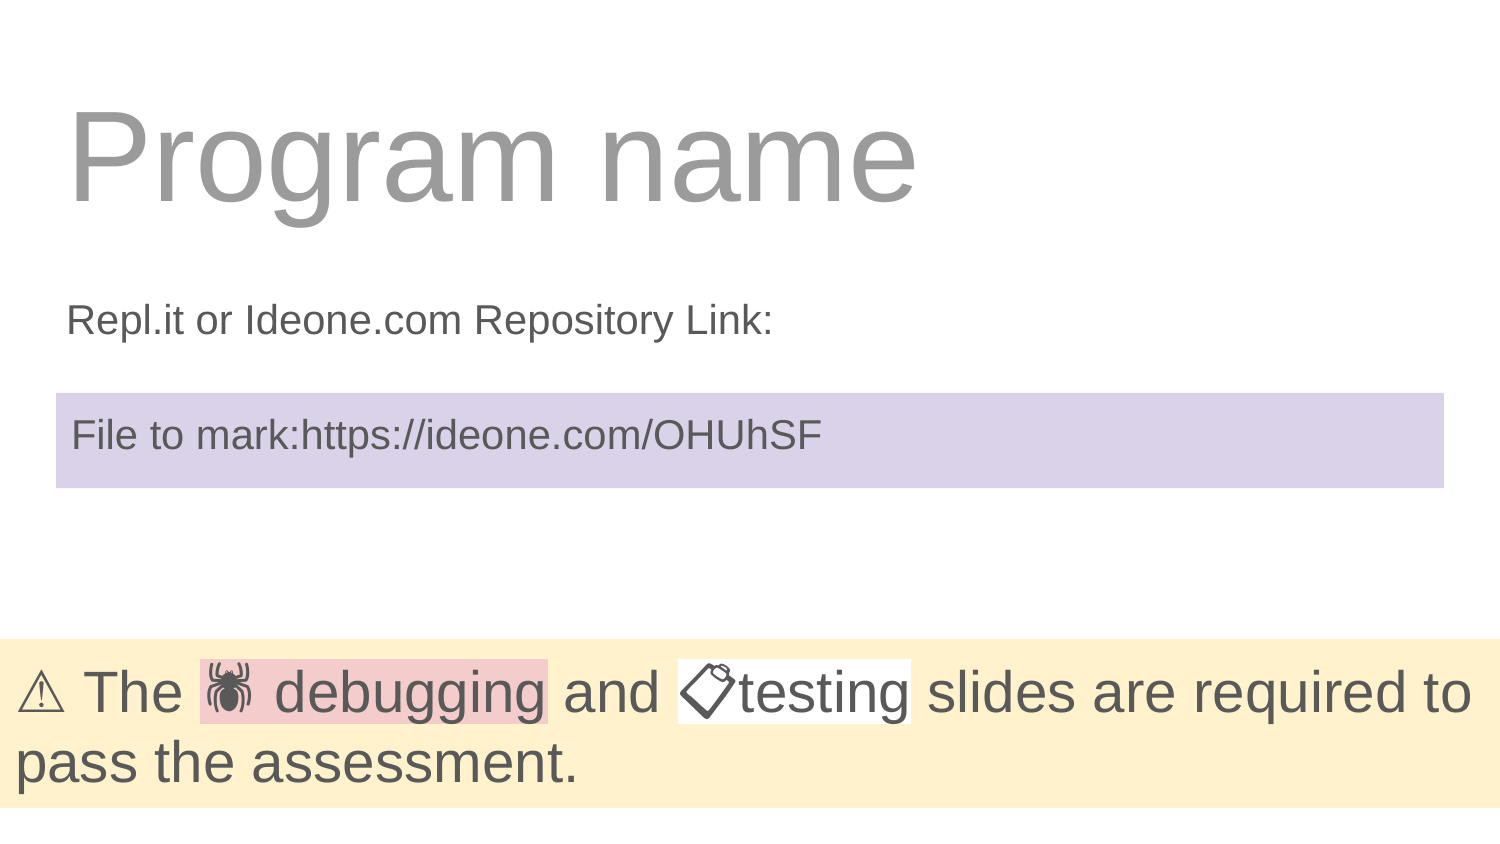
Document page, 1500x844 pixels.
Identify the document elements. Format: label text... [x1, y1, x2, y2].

text_box File to mark:https://ideone.com/OHUhSF [56, 392, 1444, 489]
subtitle Repl.it or Ideone.com Repository Link: [51, 277, 1449, 408]
title Program name [51, 47, 1449, 243]
subtitle ⚠ The 🕷️ debugging and 📋testing slides are required to pass the assessment. [0, 638, 1500, 808]
